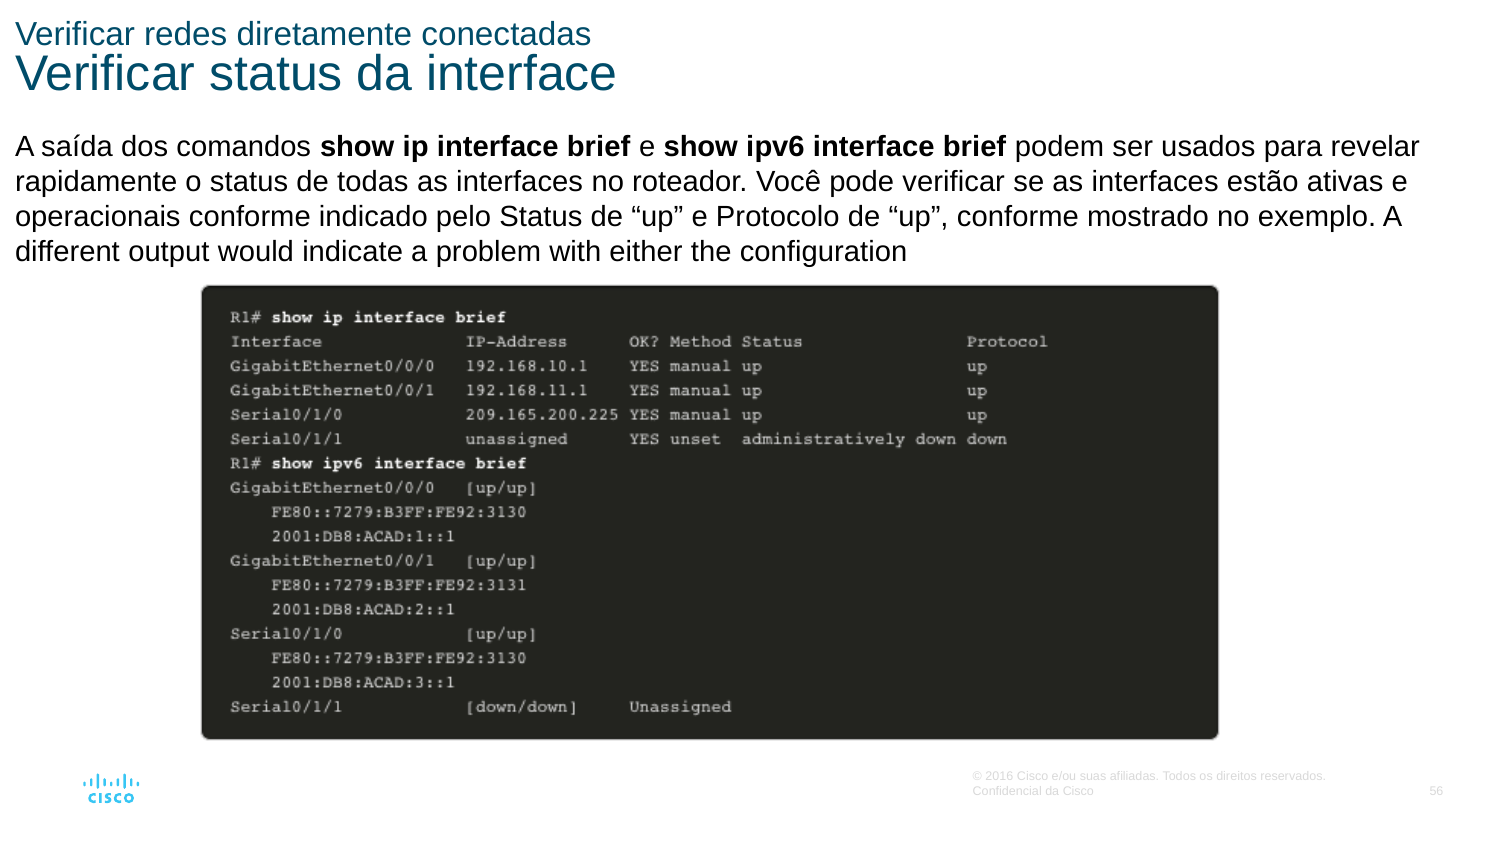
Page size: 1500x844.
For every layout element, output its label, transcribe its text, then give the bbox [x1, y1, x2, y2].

picture [198, 283, 1223, 744]
title Verificar redes diretamente conectadas Verificar status da interface [0, 0, 1369, 120]
list A saída dos comandos show ip interface brief e show ipv6 interface brief podem ser usados para revelar rapidamente o status de todas as interfaces no roteador. Você pode verificar se as interfaces estão ativas e operacionais conforme indicado pelo Status de “up” e Protocolo de “up”, conforme mostrado no exemplo. A different output would indicate a problem with either the configuration or the cabling. [0, 120, 1437, 284]
